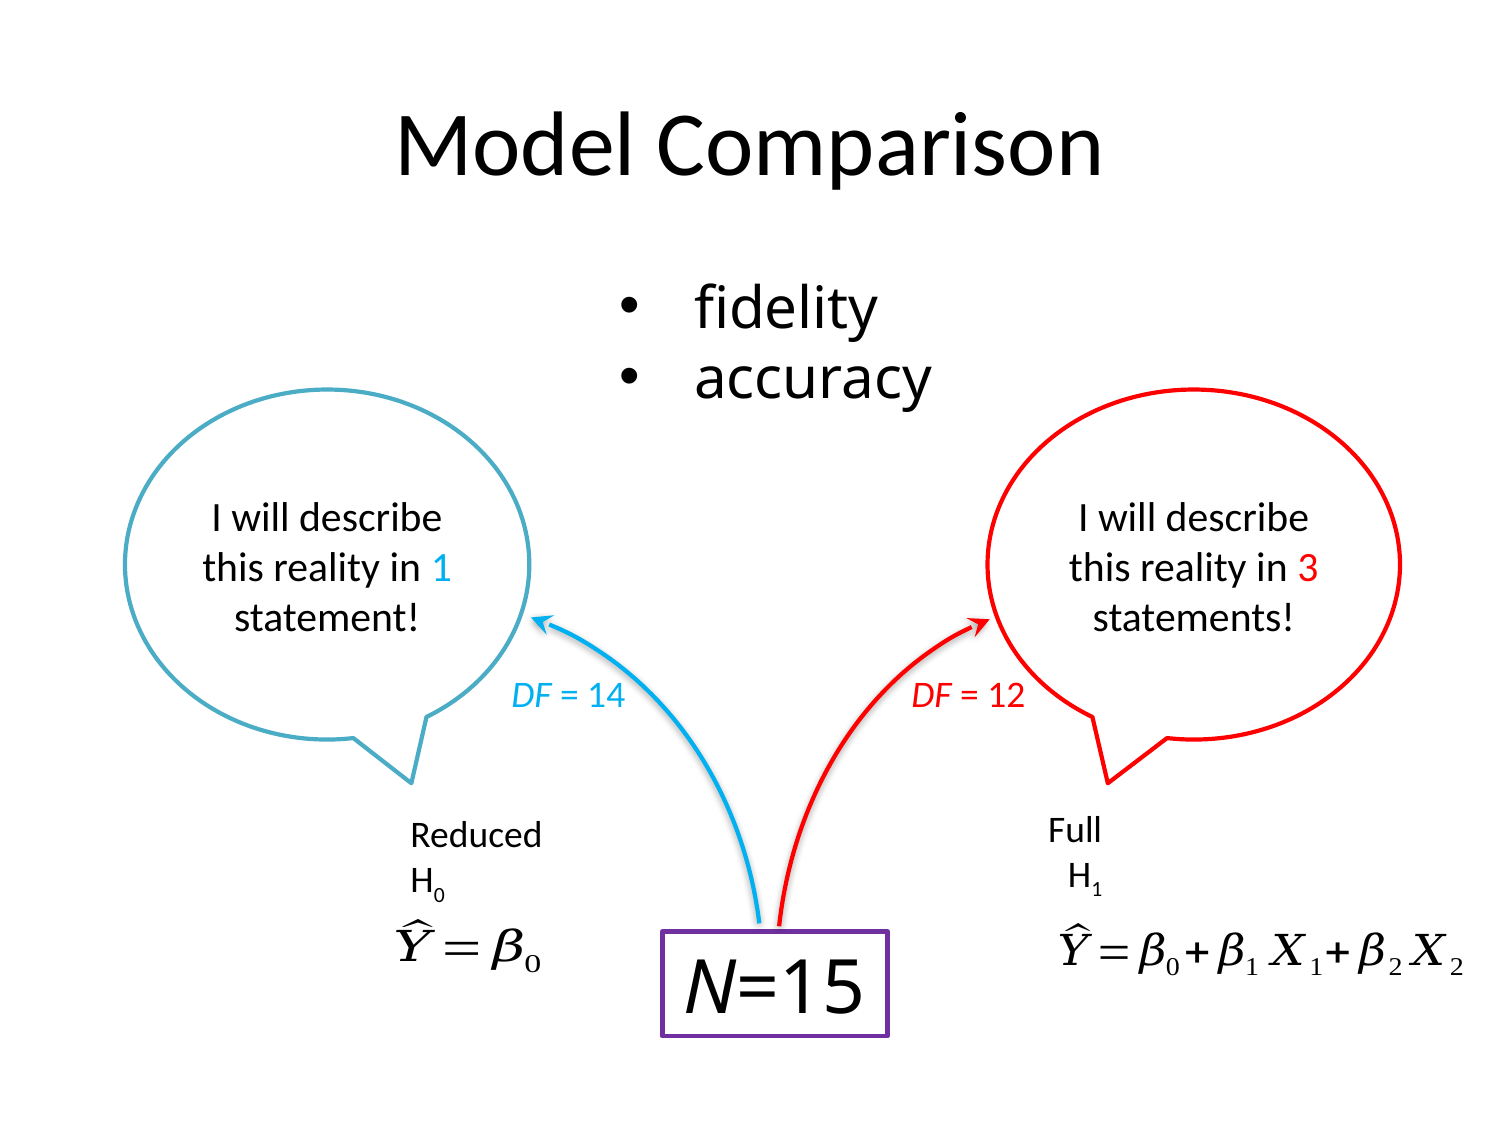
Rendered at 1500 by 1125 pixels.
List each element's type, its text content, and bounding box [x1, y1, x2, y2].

text_box [912, 618, 1001, 662]
text_box I will describe this reality in 1 statement! [122, 387, 532, 786]
text_box [437, 689, 762, 976]
text_box fidelity accuracy [529, 262, 967, 418]
text_box Full H1 [1040, 797, 1117, 909]
text_box Reduced H0 [395, 802, 477, 914]
text_box DF = 14 [496, 662, 650, 723]
text_box [777, 676, 1083, 976]
text_box N=15 [662, 931, 888, 1037]
text_box [519, 615, 618, 662]
title Model Comparison [75, 45, 1425, 233]
text_box DF = 12 [896, 662, 1050, 723]
text_box I will describe this reality in 3 statements! [985, 387, 1403, 786]
